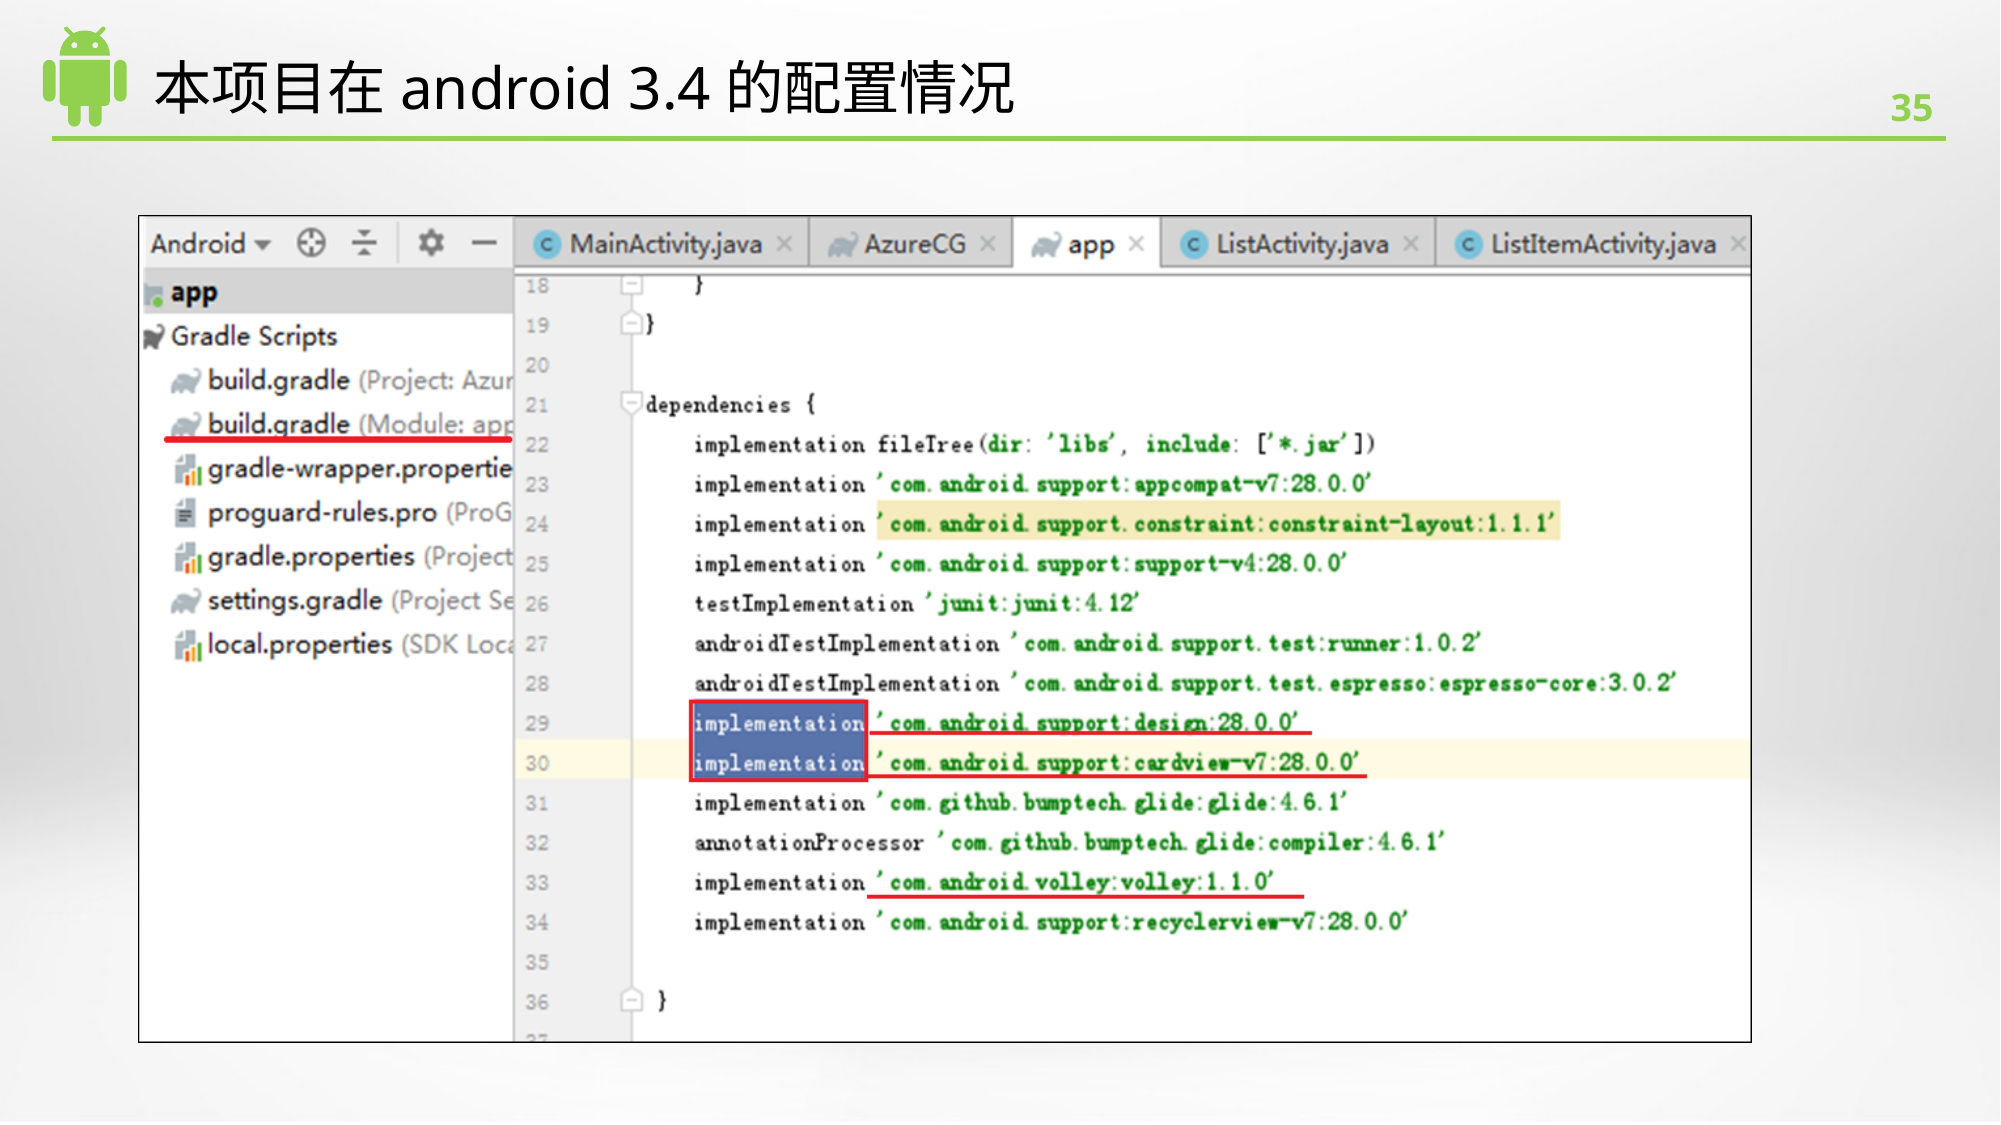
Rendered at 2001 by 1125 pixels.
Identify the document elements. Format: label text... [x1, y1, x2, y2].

title 本项目在android 3.4的配置情况 [138, 46, 1833, 135]
picture [0, 0, 2000, 1125]
